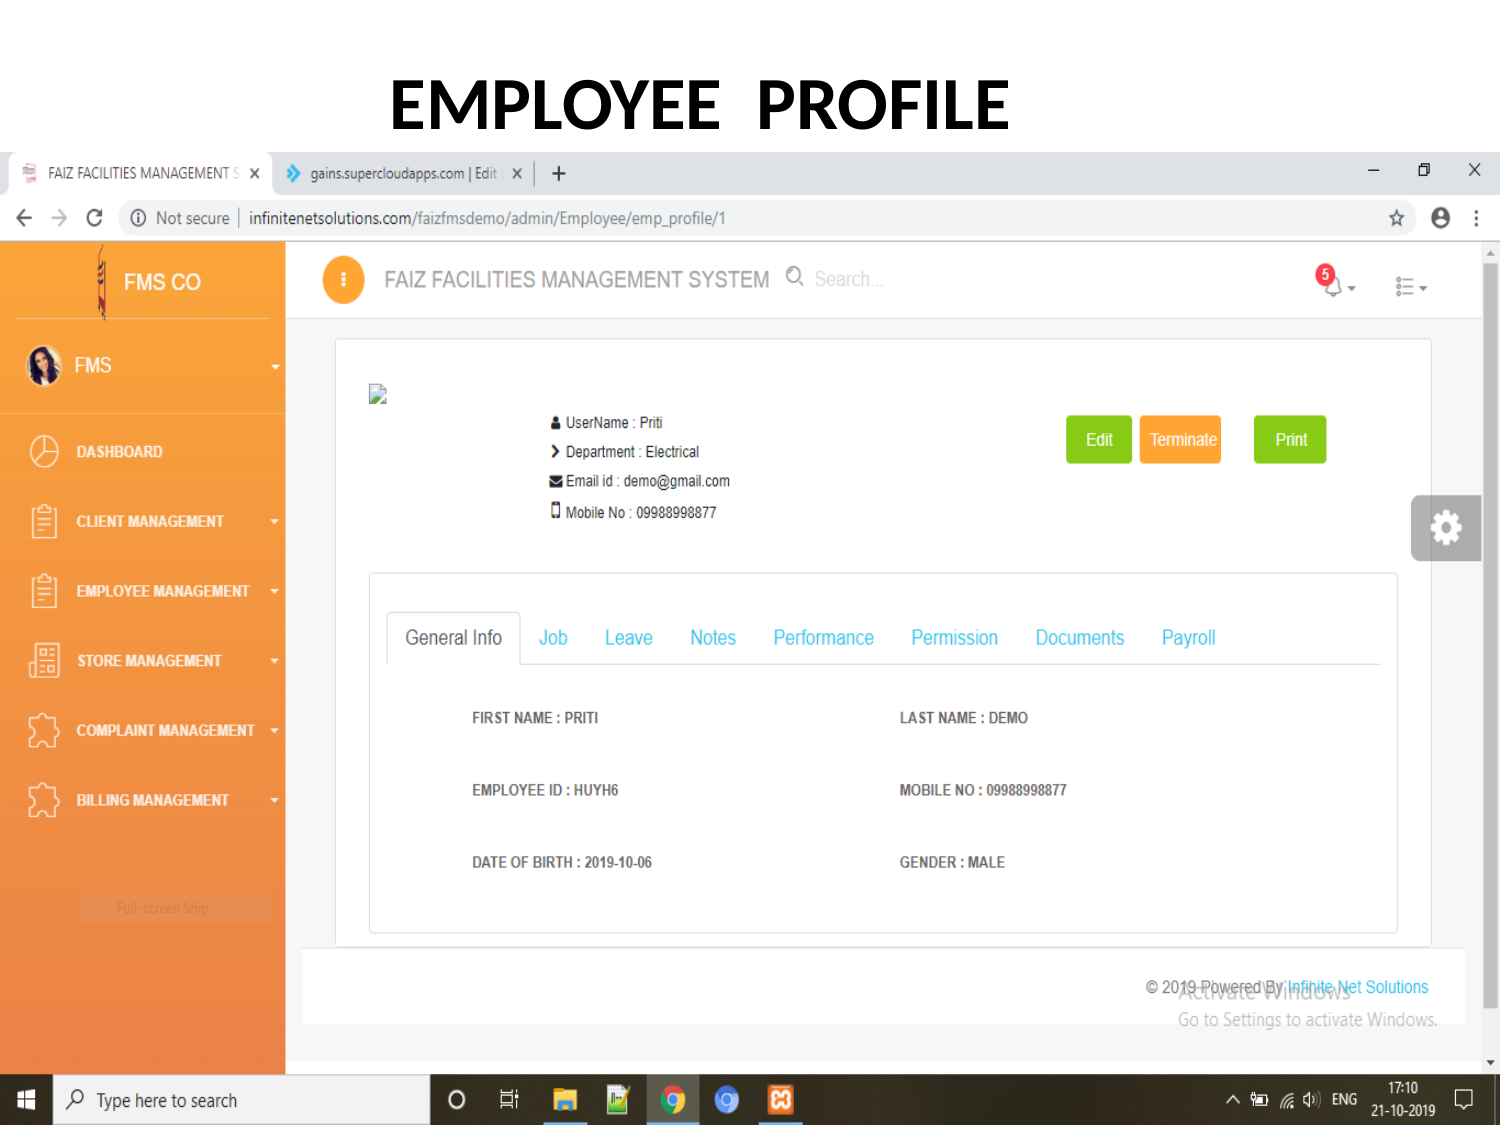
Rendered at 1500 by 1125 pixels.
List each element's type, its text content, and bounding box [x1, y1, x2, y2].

text_box EMPLOYEE PROFILE [374, 46, 1289, 150]
picture [0, 152, 1500, 1125]
